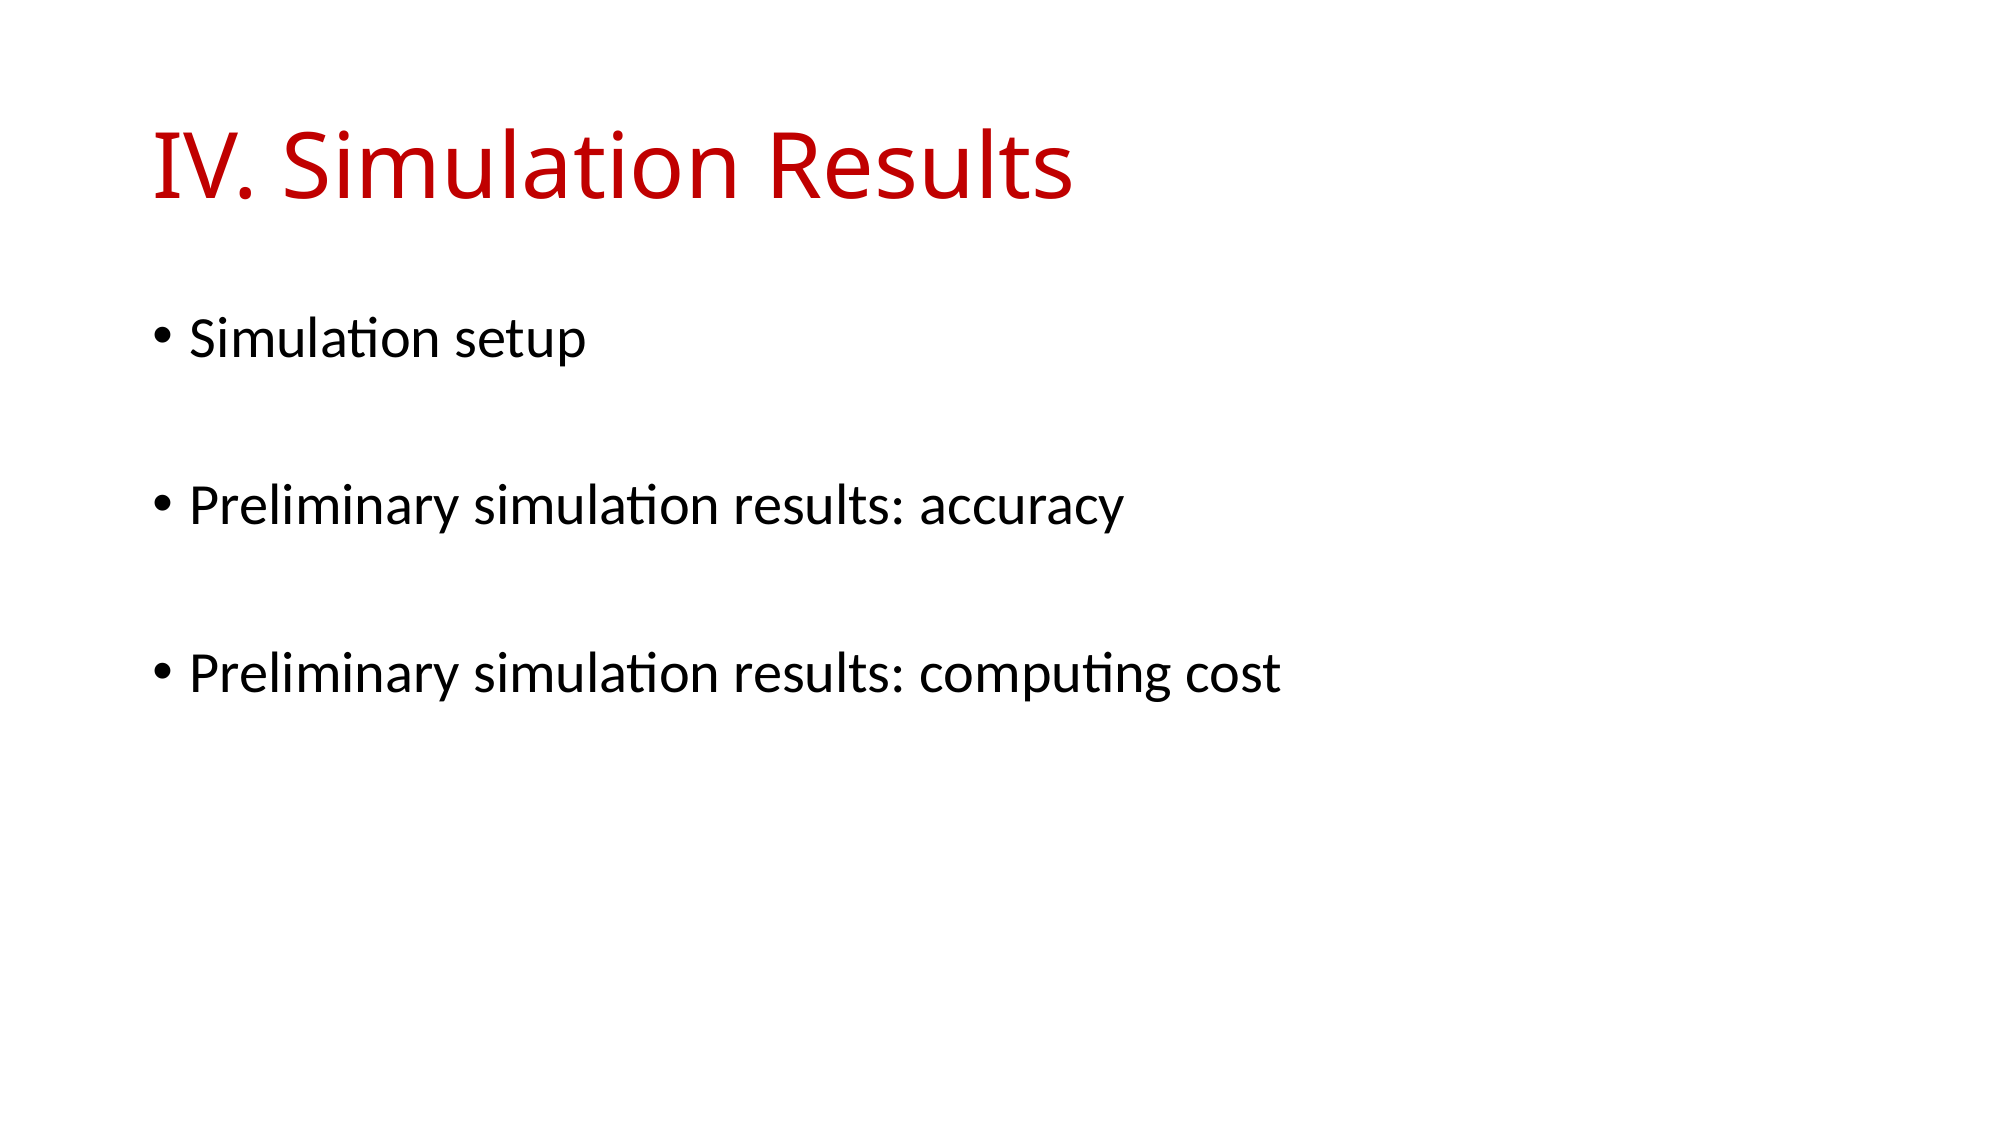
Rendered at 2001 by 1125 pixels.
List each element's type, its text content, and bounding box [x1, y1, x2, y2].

list Simulation setup Preliminary simulation results: accuracy Preliminary simulation results: computing cost [137, 299, 1863, 1014]
title IV. Simulation Results [137, 59, 1863, 278]
